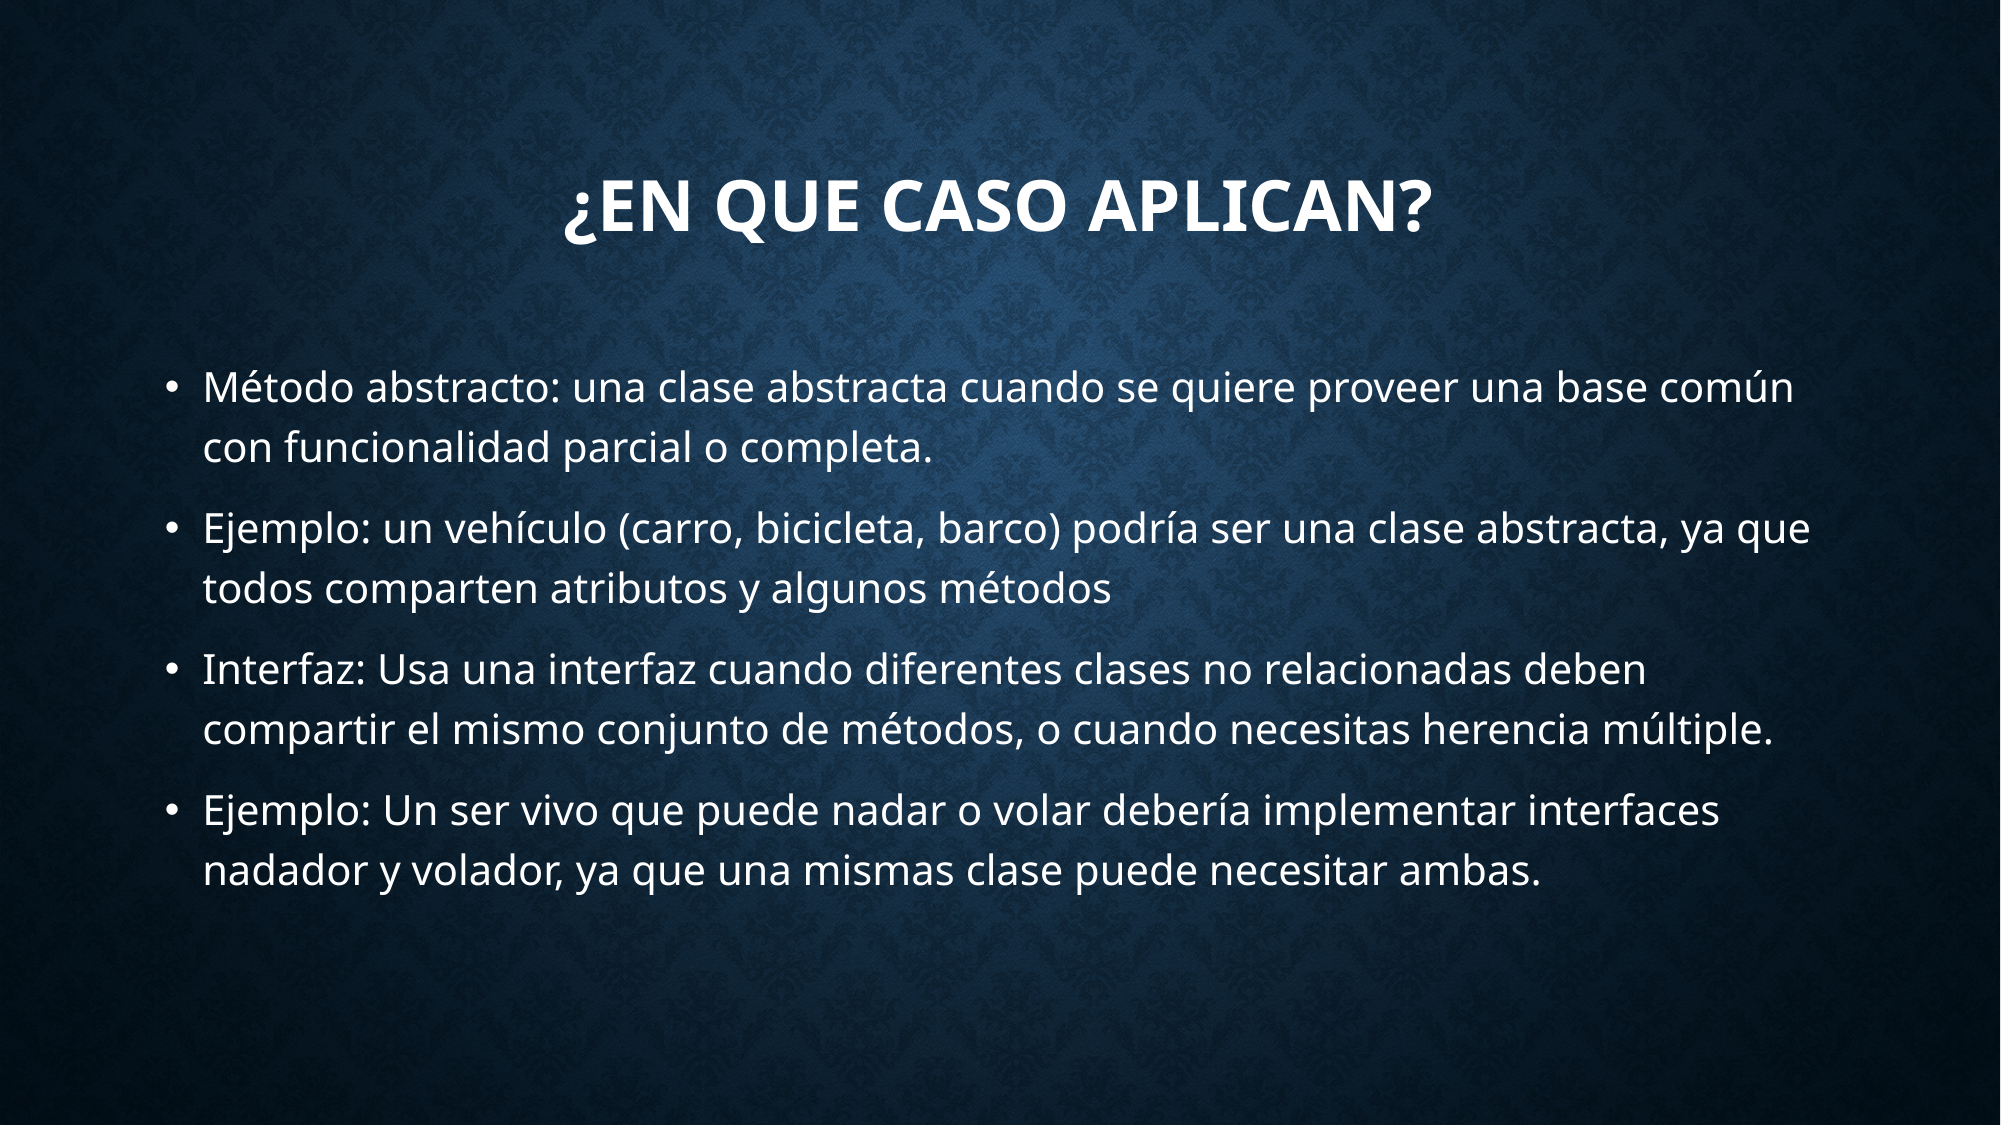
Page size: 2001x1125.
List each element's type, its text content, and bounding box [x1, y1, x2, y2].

list Método abstracto: una clase abstracta cuando se quiere proveer una base común con funcionalidad parcial o completa. Ejemplo: un vehículo (carro, bicicleta, barco) podría ser una clase abstracta, ya que todos comparten atributos y algunos métodos Interfaz: Usa una interfaz cuando diferentes clases no relacionadas deben compartir el mismo conjunto de métodos, o cuando necesitas herencia múltiple. Ejemplo: Un ser vivo que puede nadar o volar debería implementar interfaces nadador y volador, ya que una mismas clase puede necesitar ambas. [149, 343, 1849, 950]
title ¿EN QUE CASO APLICAN? [149, 99, 1849, 318]
